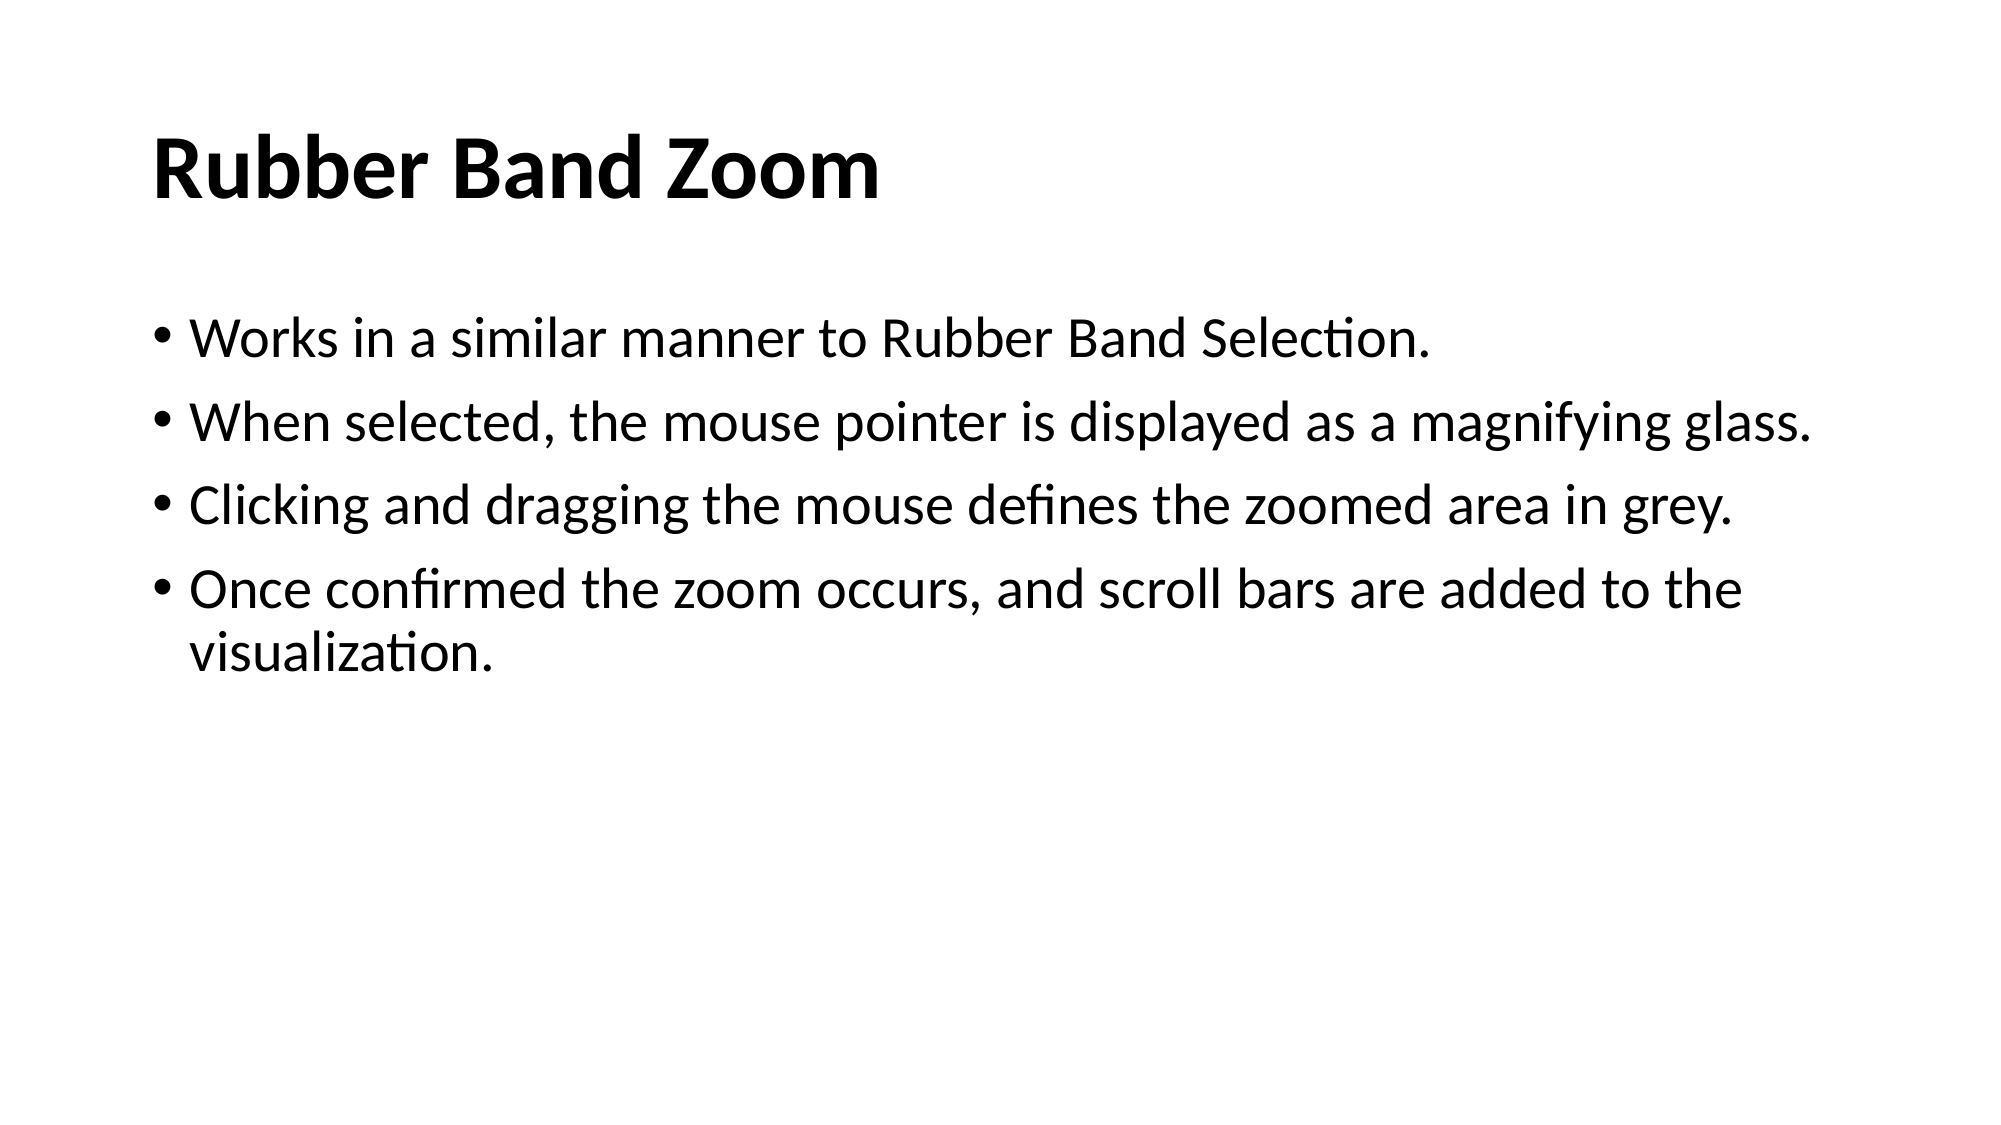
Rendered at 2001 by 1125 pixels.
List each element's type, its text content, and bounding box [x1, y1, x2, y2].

list Works in a similar manner to Rubber Band Selection. When selected, the mouse pointer is displayed as a magnifying glass. Clicking and dragging the mouse defines the zoomed area in grey. Once confirmed the zoom occurs, and scroll bars are added to the visualization. [137, 299, 1863, 1014]
title Rubber Band Zoom [137, 59, 1863, 278]
